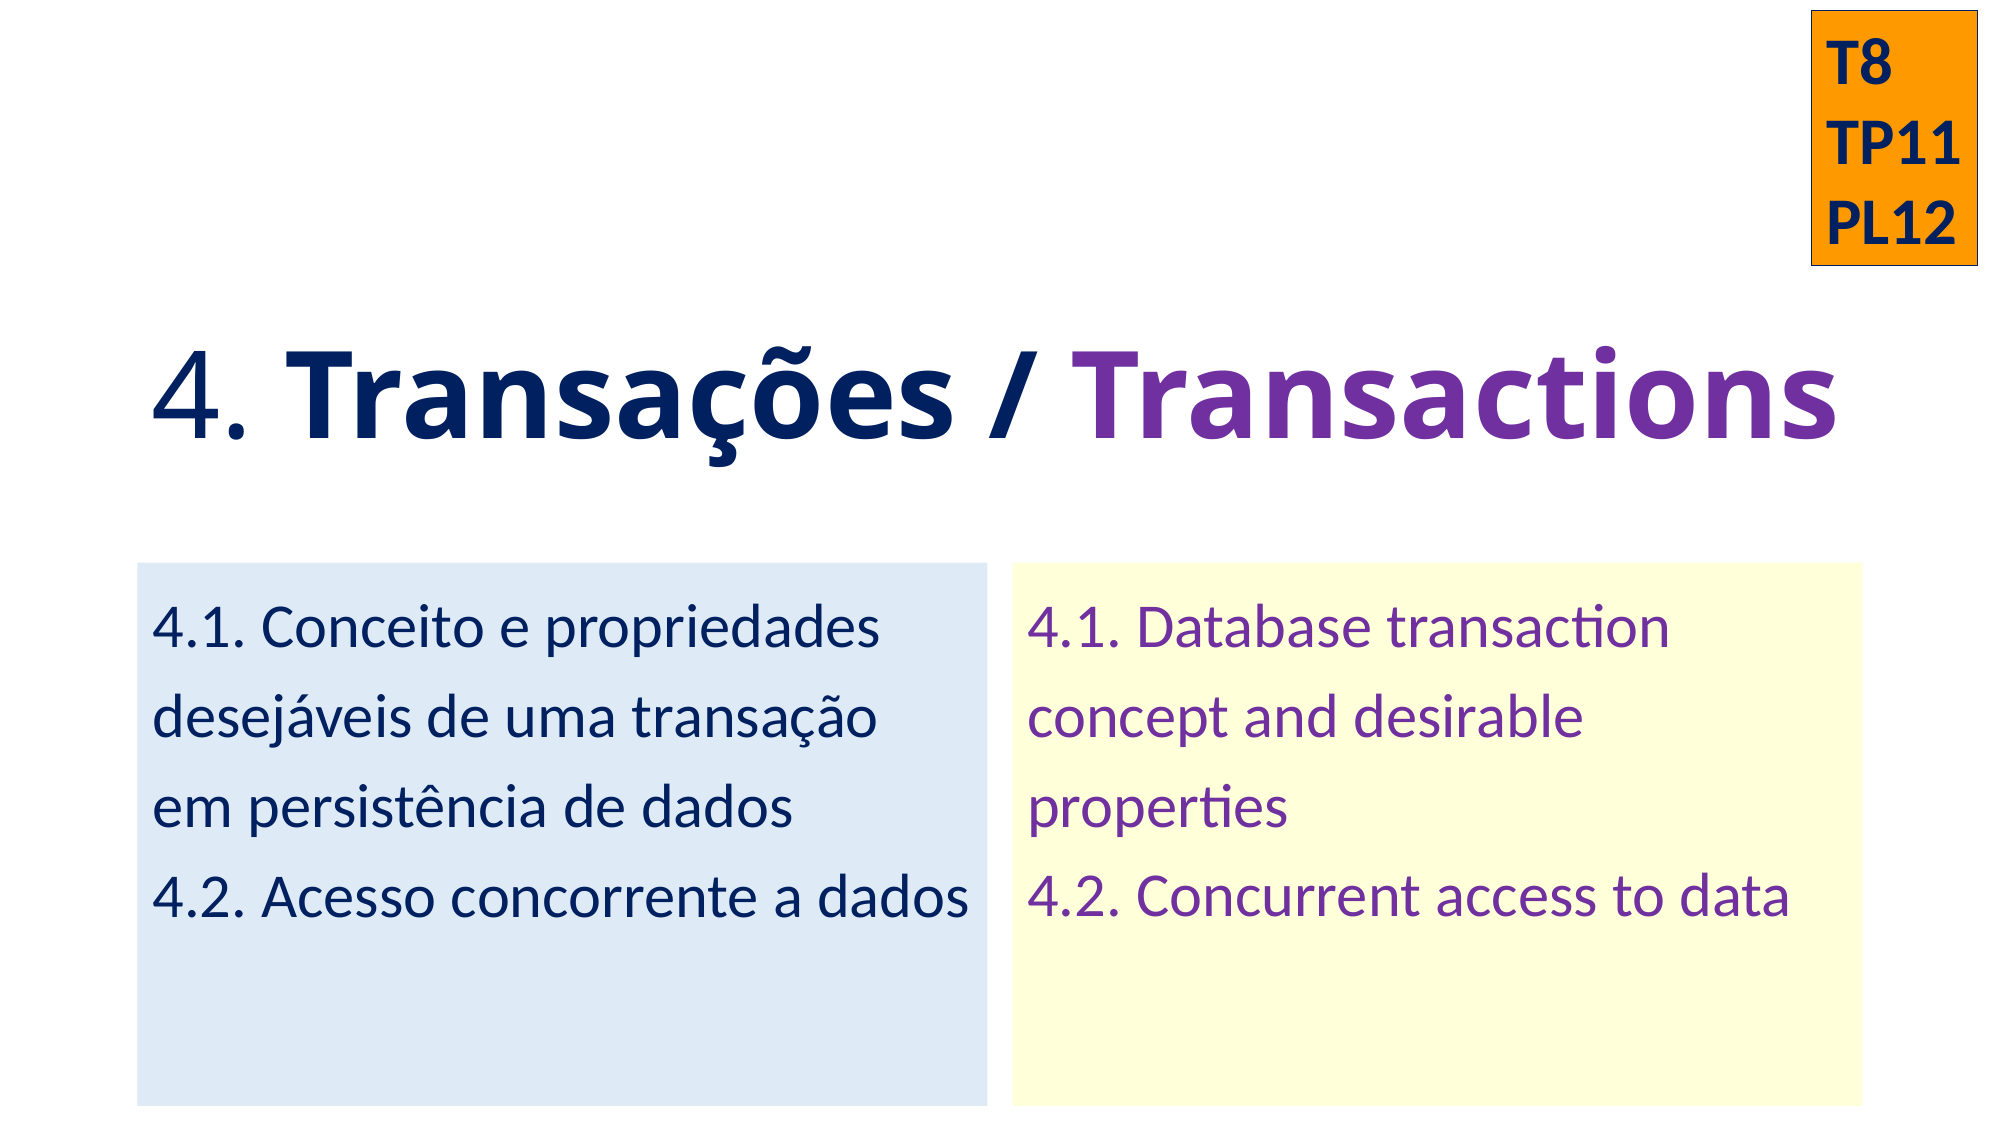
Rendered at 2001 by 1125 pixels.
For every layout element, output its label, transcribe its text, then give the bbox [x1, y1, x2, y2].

text_box T8 TP11 PL12 [1811, 10, 1978, 266]
title 4. Transações / Transactions [136, 280, 1862, 749]
text_box 4.1. Database transaction concept and desirable properties 4.2. Concurrent access to data [1012, 562, 1863, 1106]
text_box 4.1. Conceito e propriedades desejáveis de uma transação em persistência de dados 4.2. Acesso concorrente a dados [137, 562, 988, 1106]
